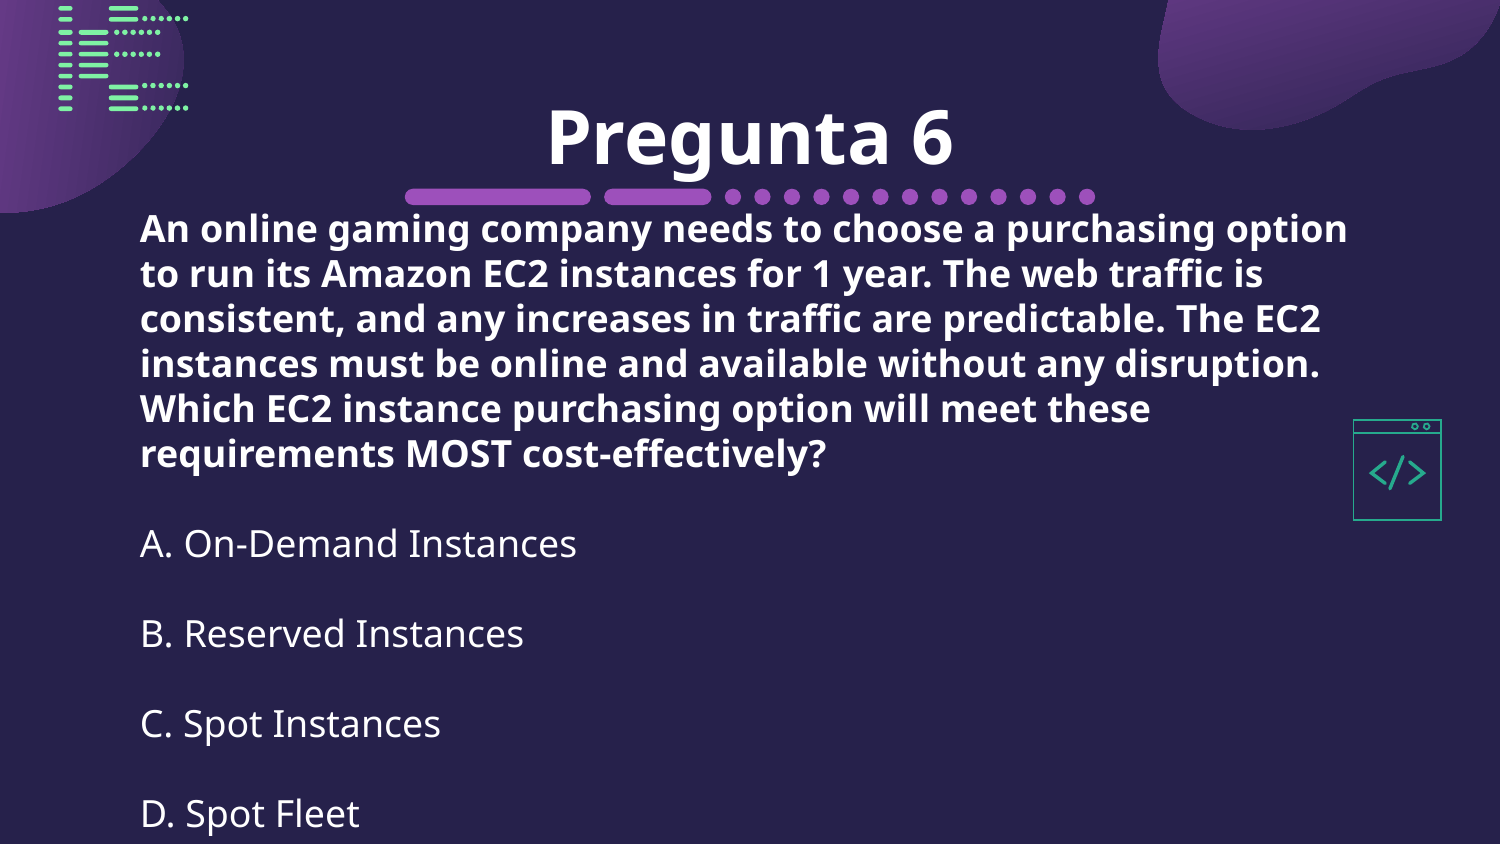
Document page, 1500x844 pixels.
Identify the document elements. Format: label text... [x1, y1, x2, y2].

title Pregunta 6 [272, 87, 1228, 182]
list An online gaming company needs to choose a purchasing option to run its Amazon EC2 instances for 1 year. The web traffic is consistent, and any increases in traffic are predictable. The EC2 instances must be online and available without any disruption. Which EC2 instance purchasing option will meet these requirements MOST cost-effectively? A. On-Demand Instances B. Reserved Instances C. Spot Instances D. Spot Fleet [124, 225, 1379, 814]
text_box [404, 188, 1096, 206]
